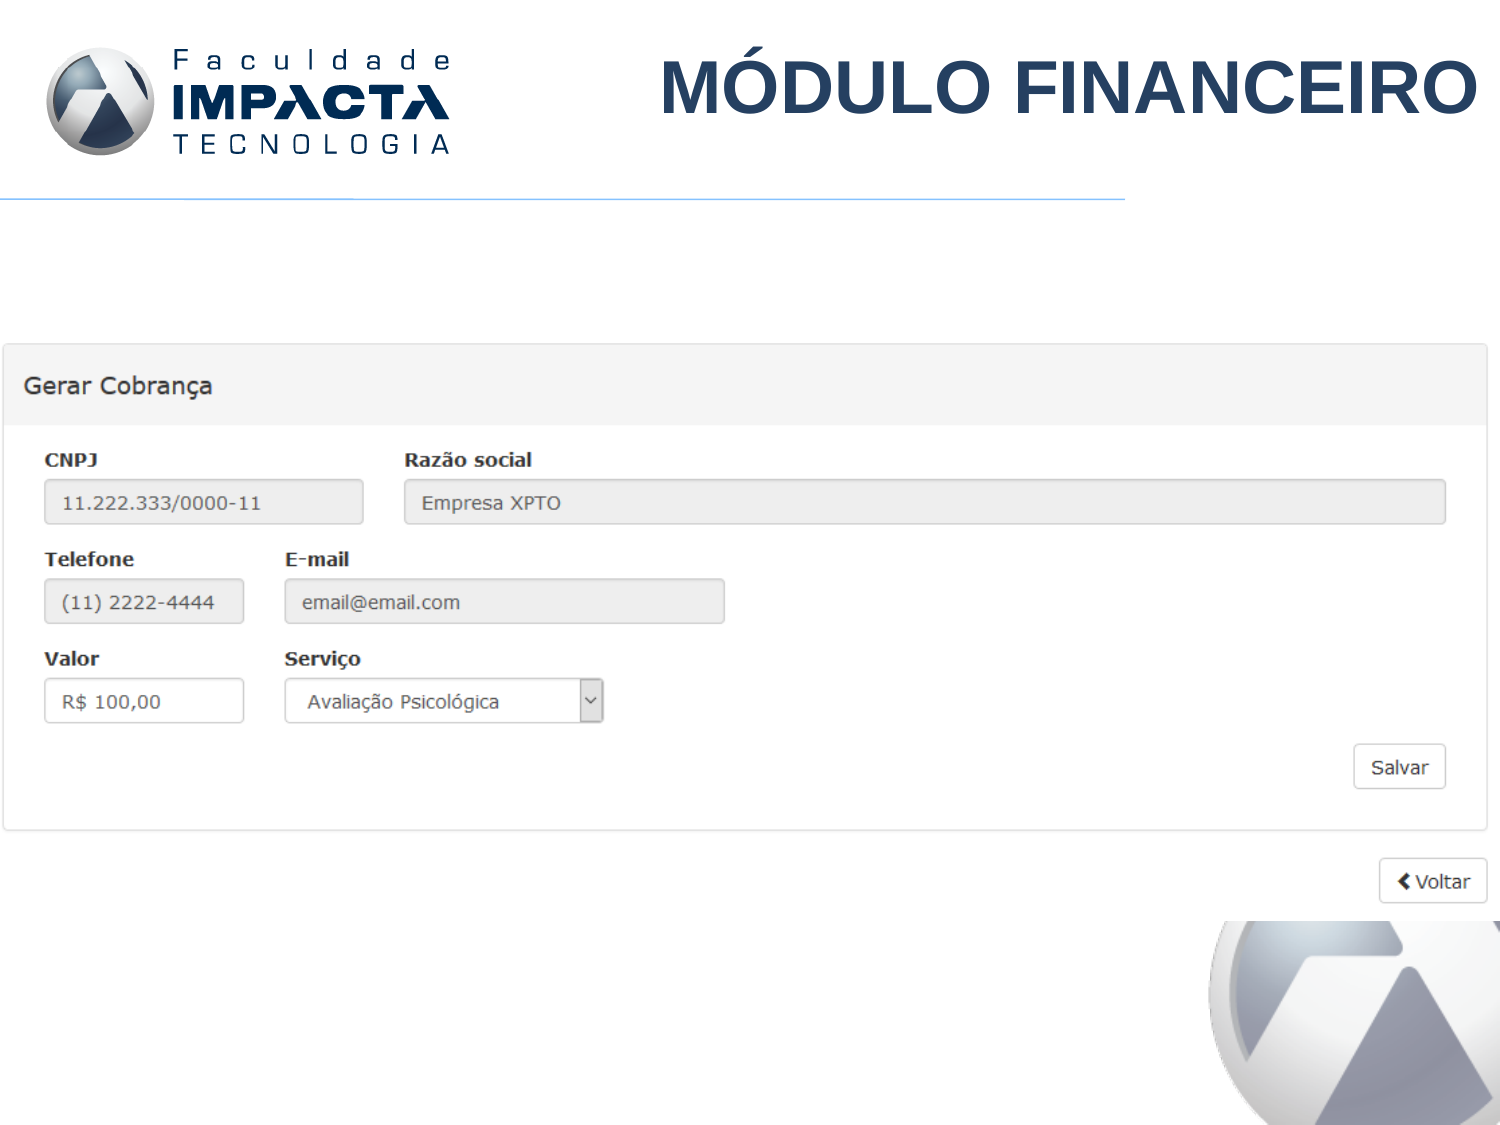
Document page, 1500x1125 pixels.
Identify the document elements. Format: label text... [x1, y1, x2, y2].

picture [35, 35, 348, 164]
picture [0, 337, 1500, 1125]
text_box MÓDULO FINANCEIRO [348, 30, 1500, 183]
